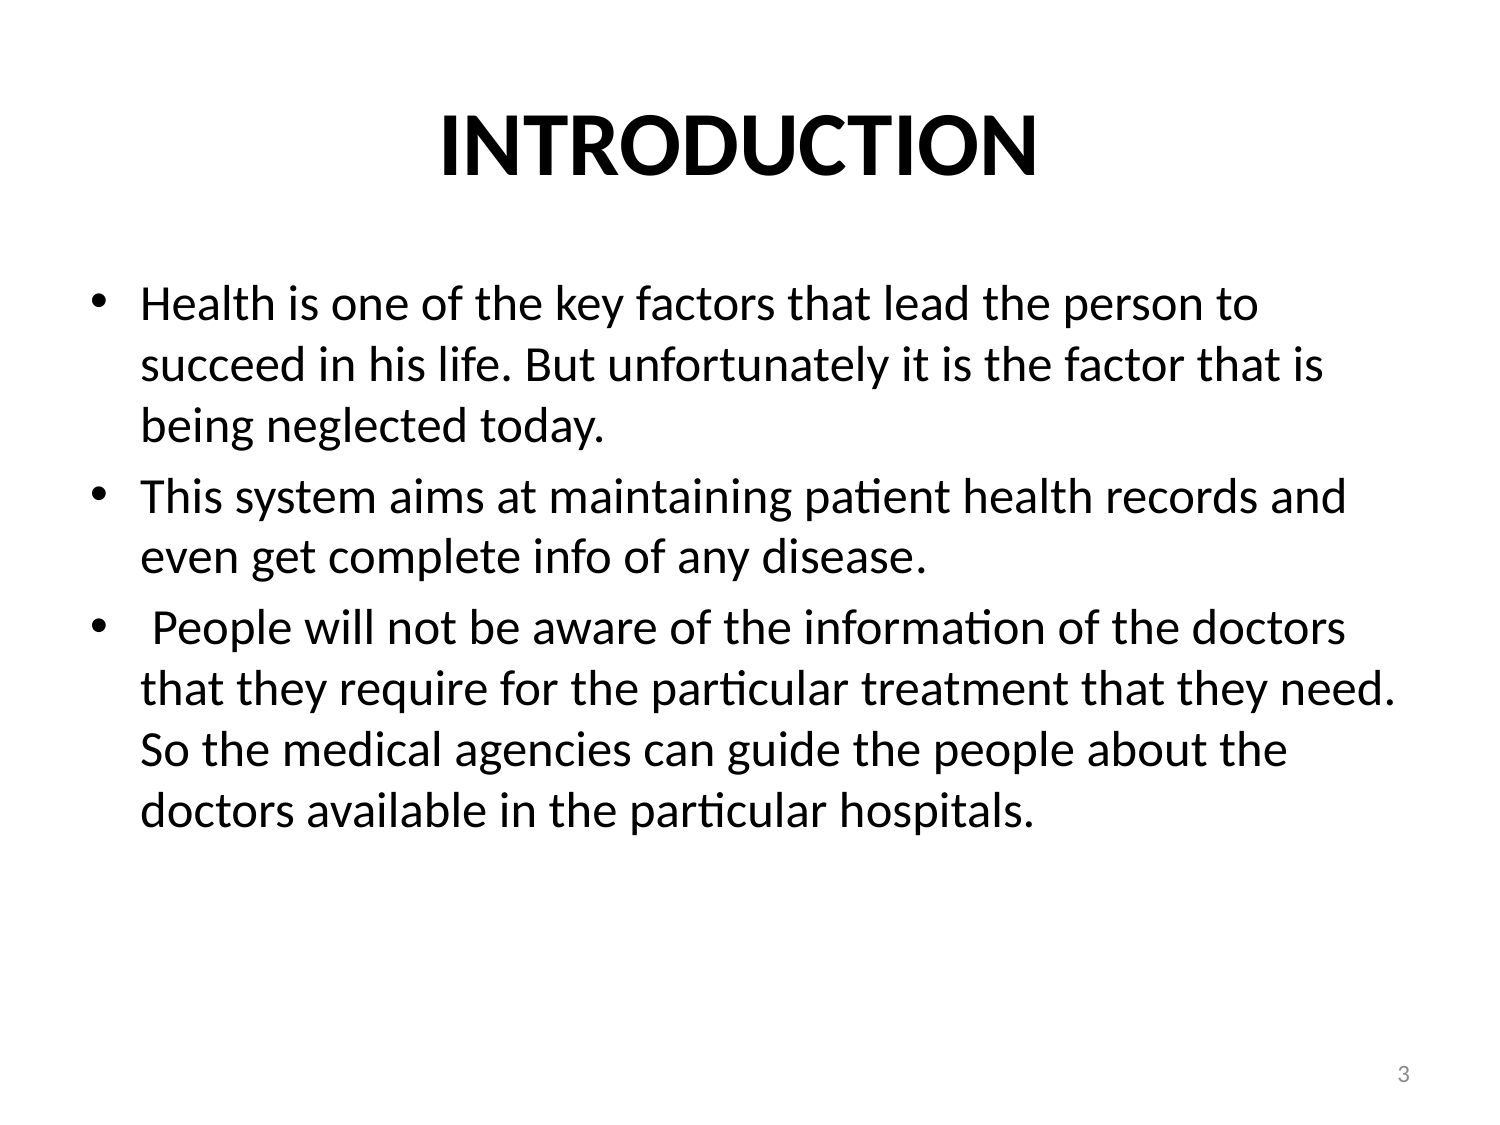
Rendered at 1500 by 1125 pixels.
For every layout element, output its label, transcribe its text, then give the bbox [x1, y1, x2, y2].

list Health is one of the key factors that lead the person to succeed in his life. But unfortunately it is the factor that is being neglected today. This system aims at maintaining patient health records and even get complete info of any disease. People will not be aware of the information of the doctors that they require for the particular treatment that they need. So the medical agencies can guide the people about the doctors available in the particular hospitals. [75, 262, 1425, 1005]
slide_number 3 [1074, 1042, 1425, 1103]
title Introduction [75, 45, 1425, 233]
